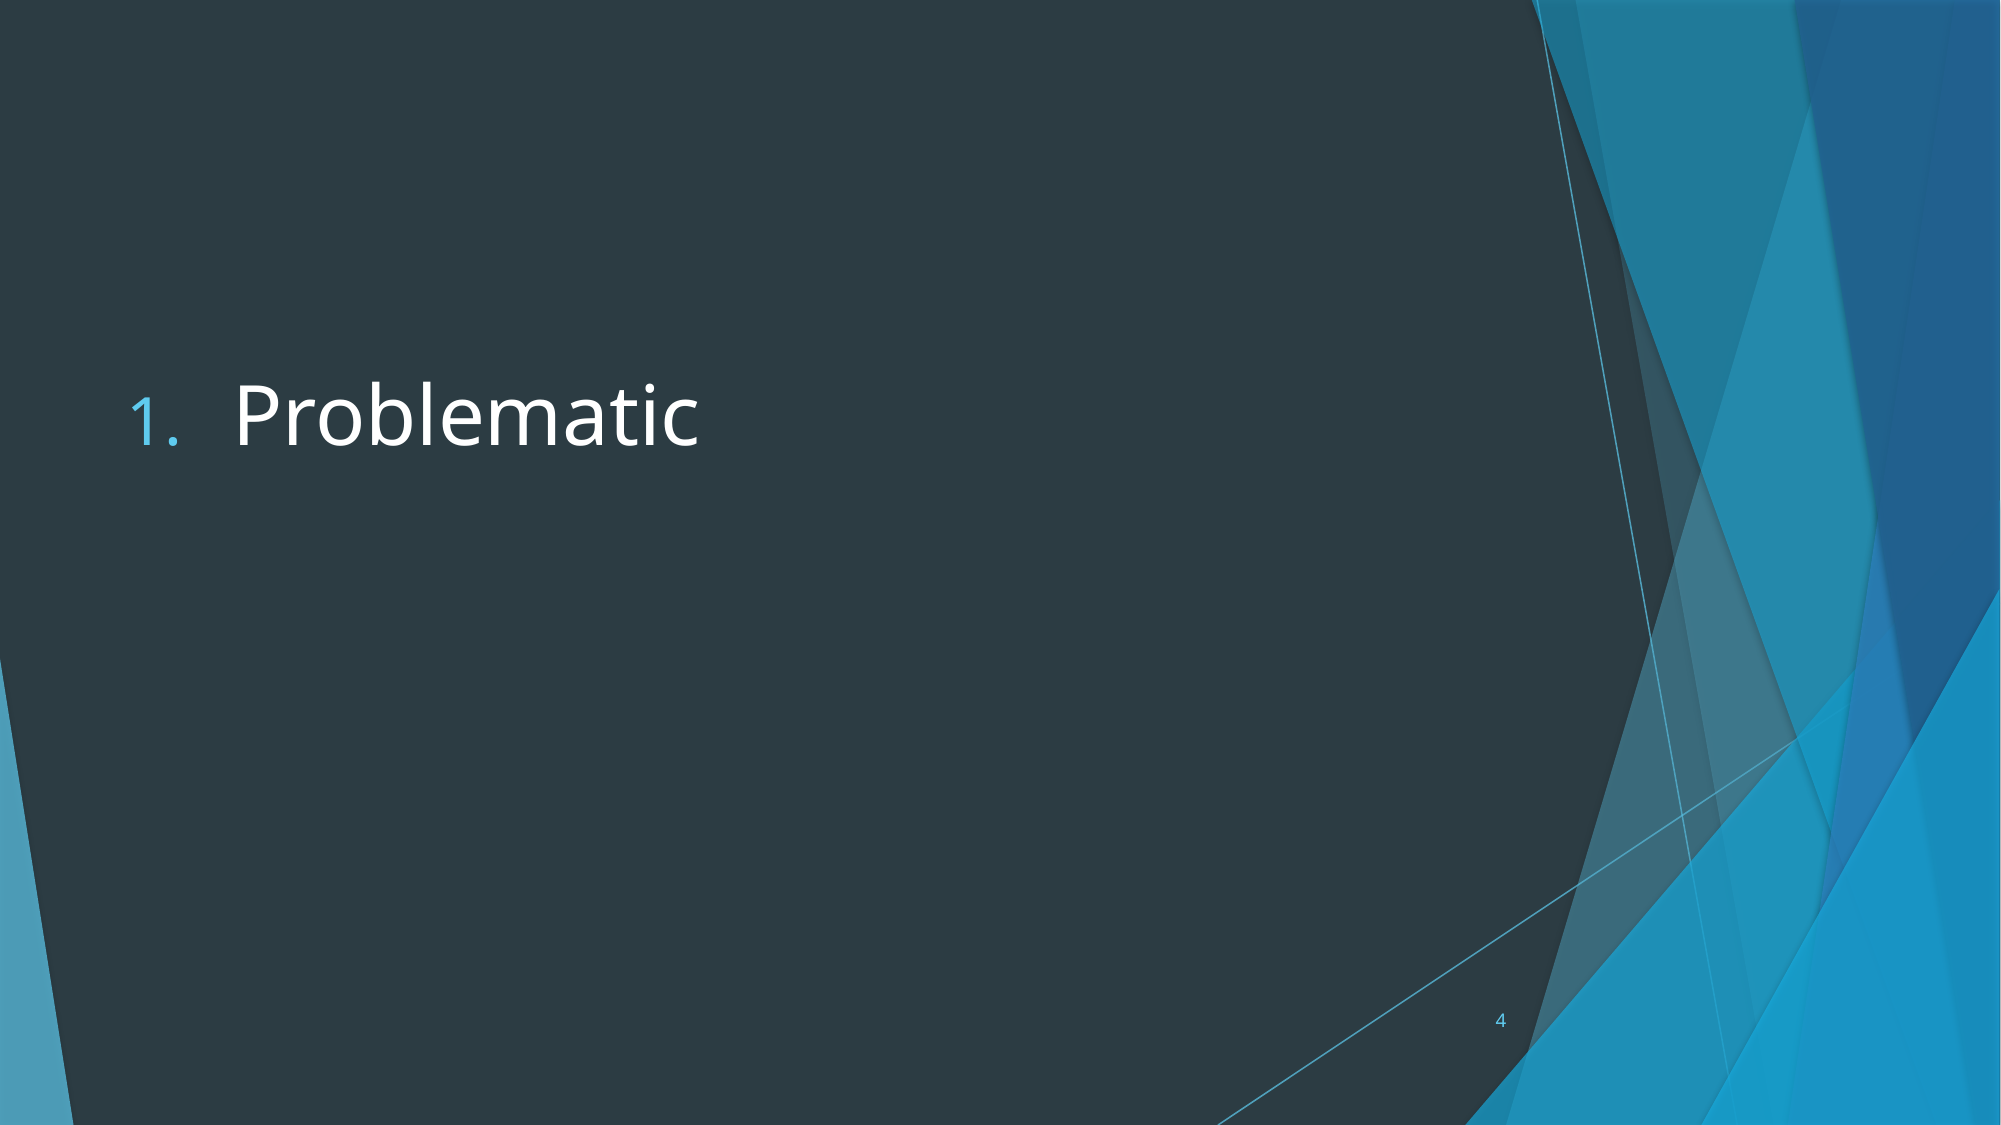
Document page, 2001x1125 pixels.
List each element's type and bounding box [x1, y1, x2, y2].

text_box [0, 0, 2000, 1125]
